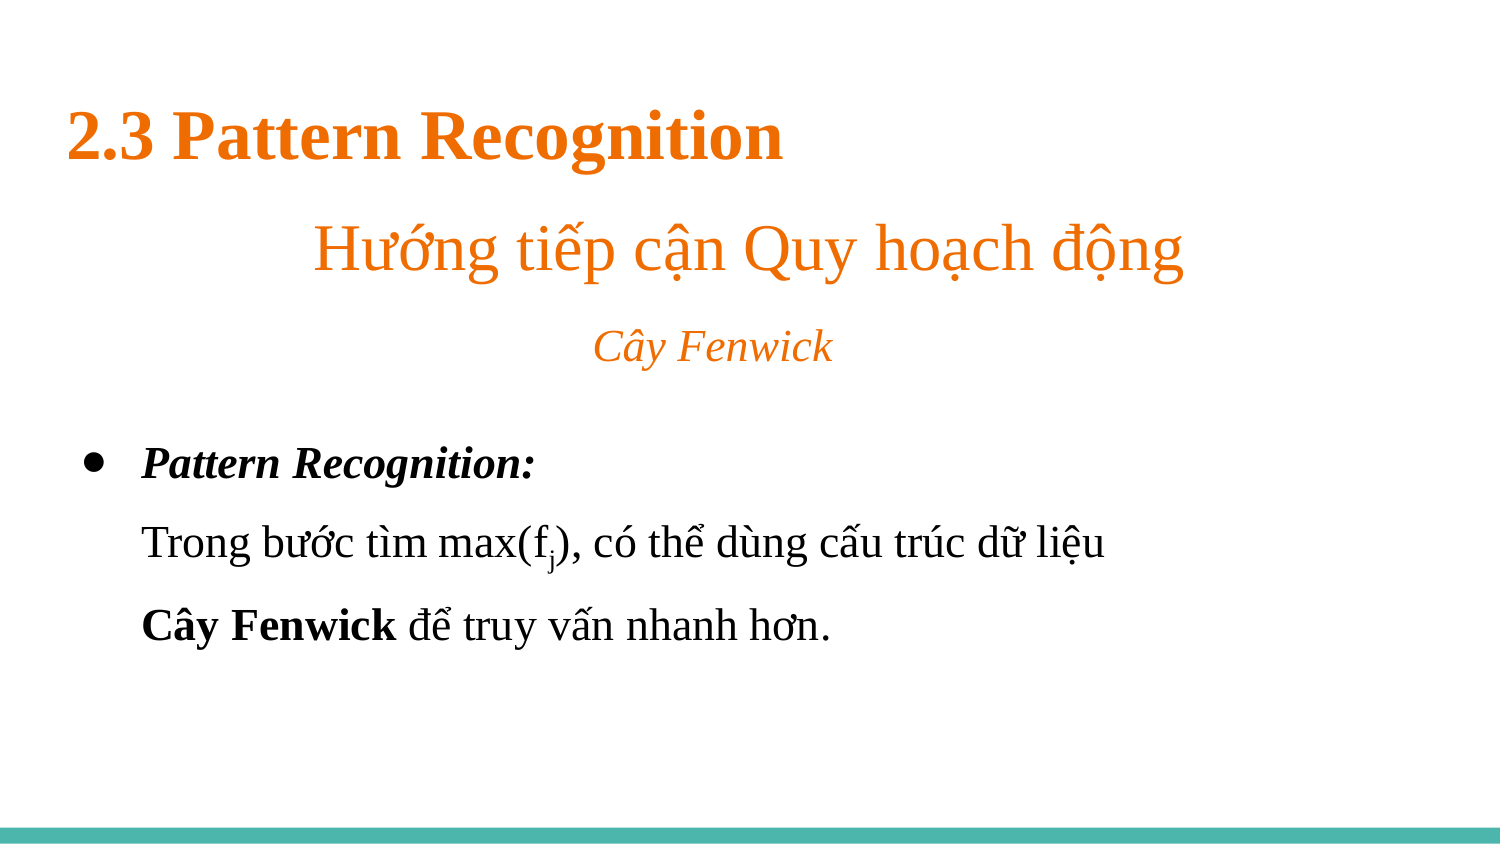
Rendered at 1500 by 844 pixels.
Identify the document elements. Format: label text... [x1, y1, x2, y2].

text_box Hướng tiếp cận Quy hoạch động [166, 188, 1334, 299]
title 2.3 Pattern Recognition [51, 72, 1449, 189]
text_box Pattern Recognition: Trong bước tìm max(fj), có thể dùng cấu trúc dữ liệu Cây Fenwick để truy vấn nhanh hơn. [51, 409, 1421, 728]
text_box Cây Fenwick [504, 300, 921, 386]
